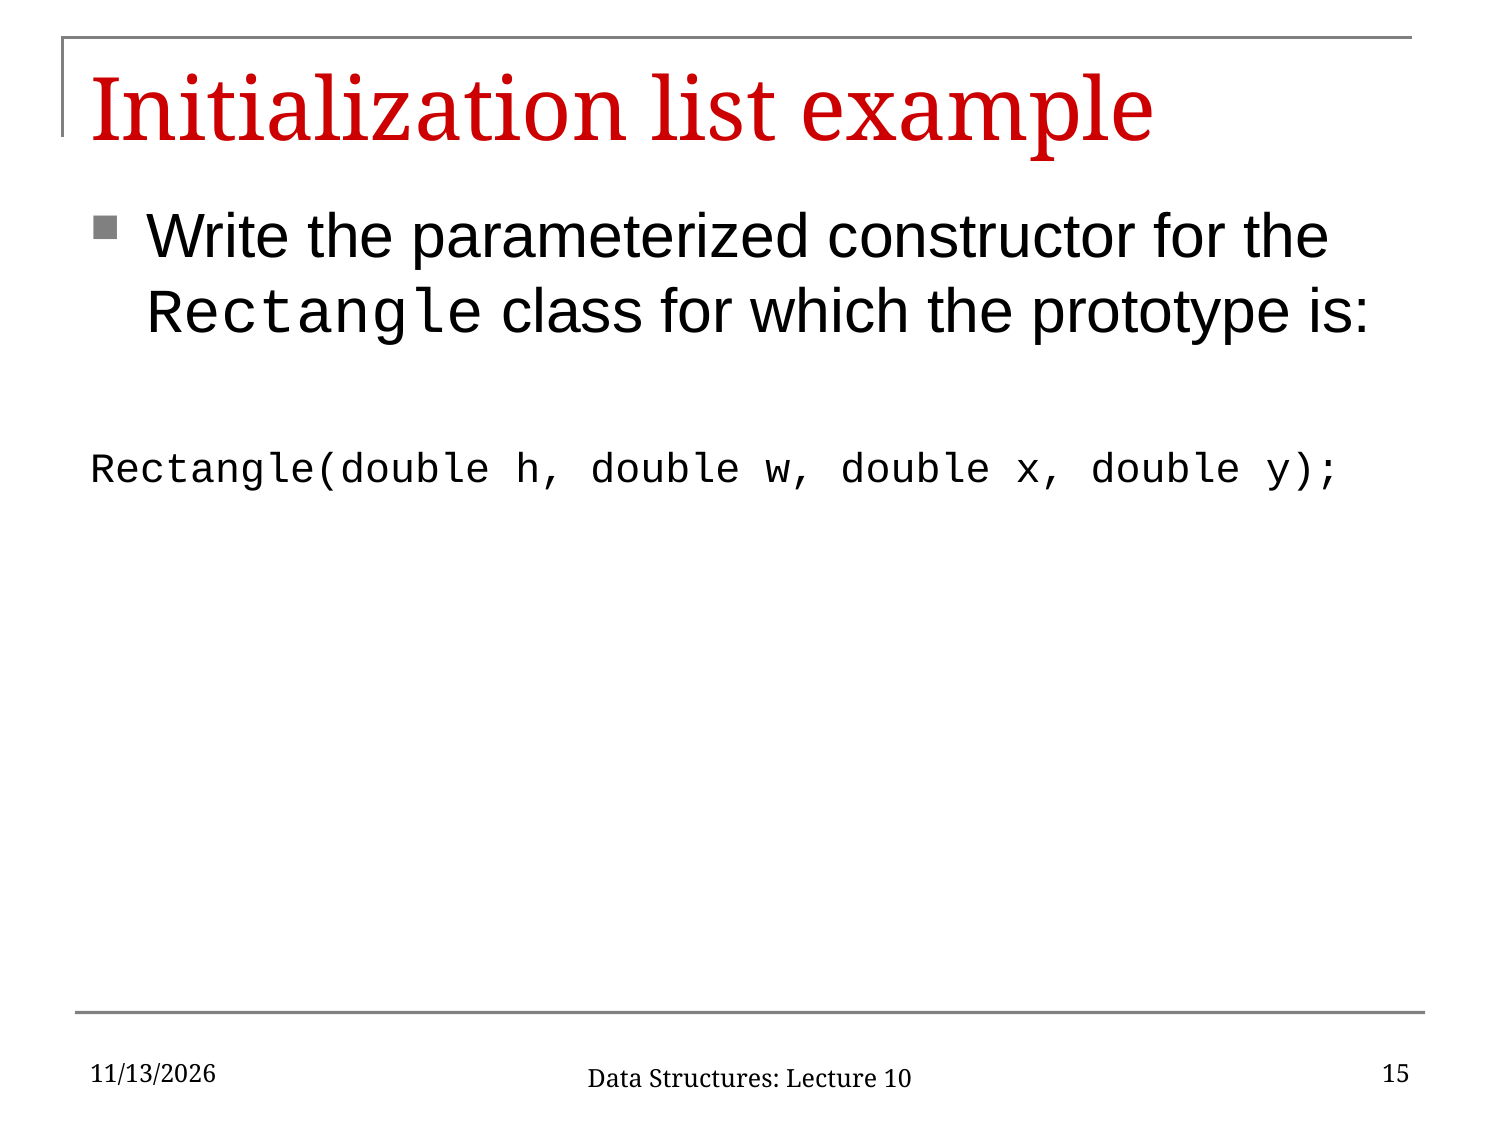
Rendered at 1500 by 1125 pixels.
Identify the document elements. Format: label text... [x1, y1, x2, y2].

list Write the parameterized constructor for the Rectangle class for which the prototype is: Rectangle(double h, double w, double x, double y); [75, 187, 1425, 1006]
title Initialization list example [75, 45, 1425, 163]
footer Data Structures: Lecture 10 [512, 1024, 988, 1101]
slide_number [74, 1023, 426, 1100]
slide_number 15 [1074, 1023, 1426, 1100]
